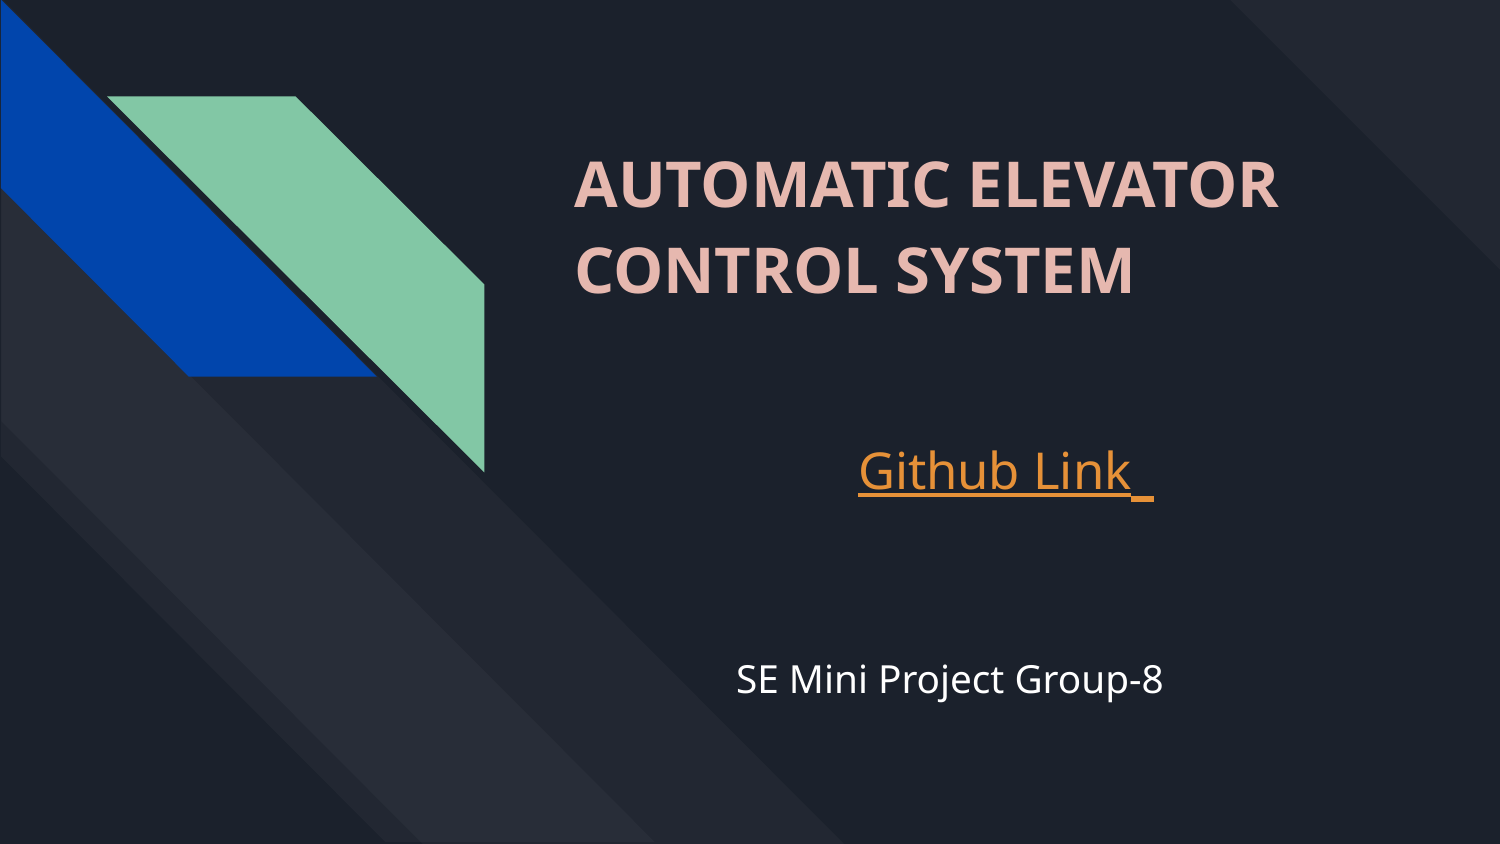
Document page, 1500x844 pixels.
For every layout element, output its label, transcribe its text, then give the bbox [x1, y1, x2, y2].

title AUTOMATIC ELEVATOR CONTROL SYSTEM Github Link [559, 124, 1453, 534]
subtitle SE Mini Project Group-8 [721, 636, 1291, 720]
